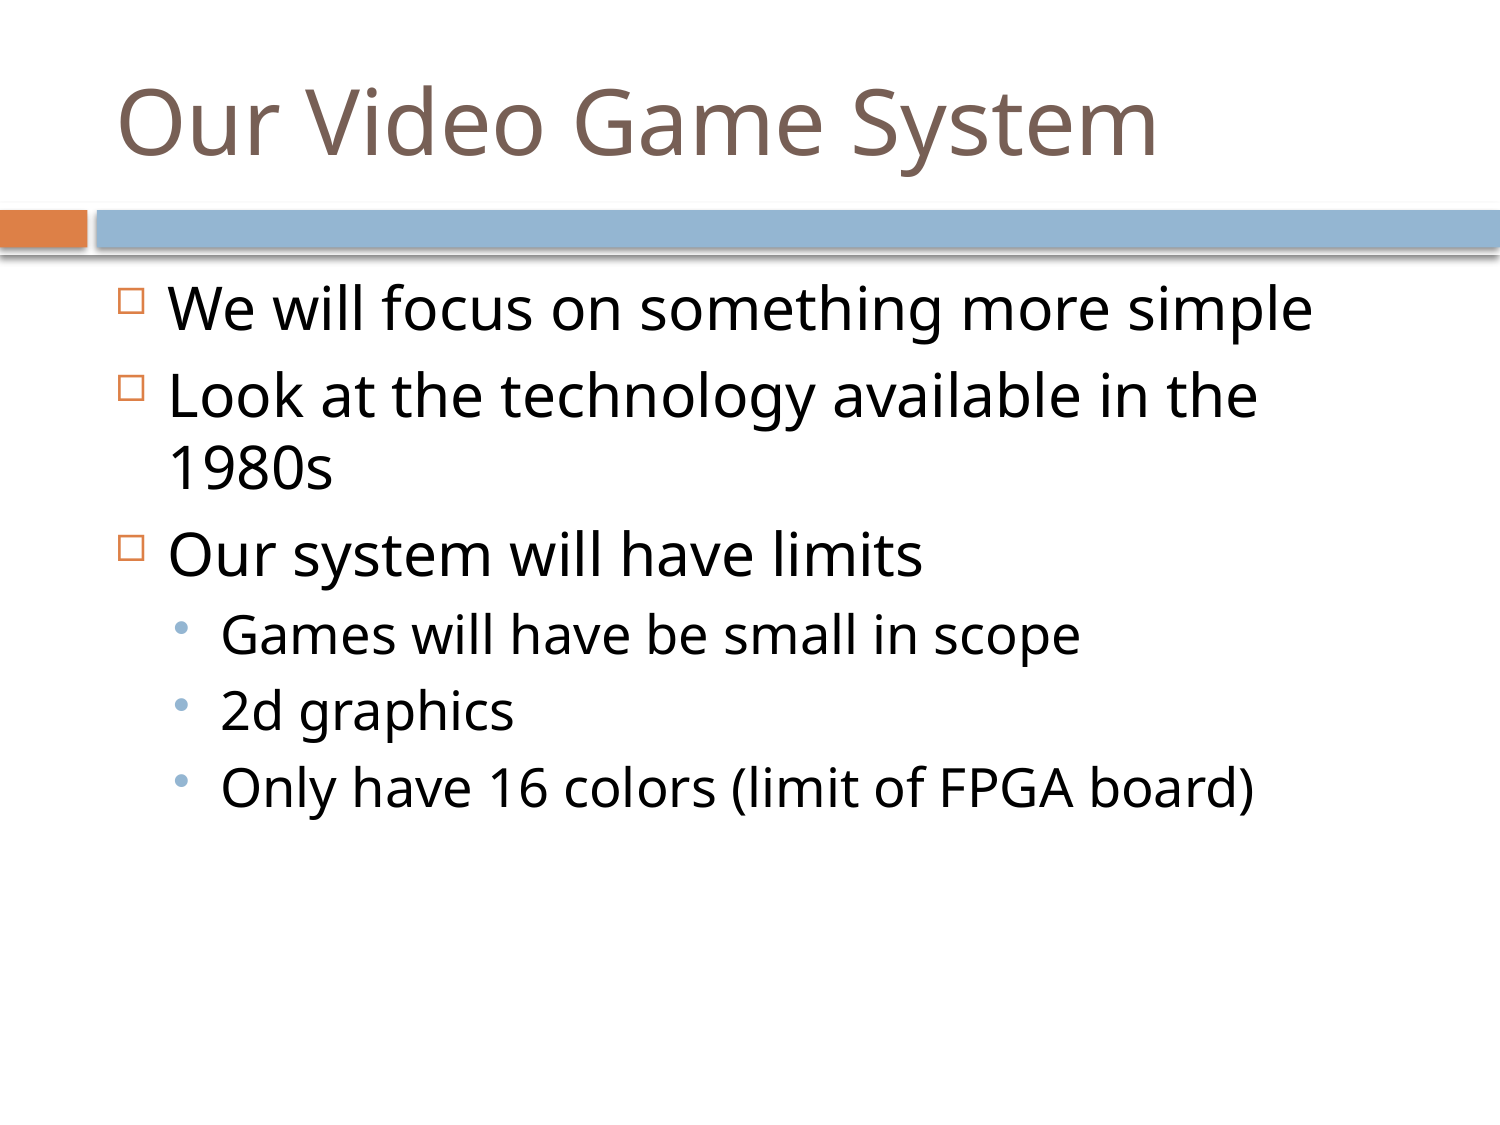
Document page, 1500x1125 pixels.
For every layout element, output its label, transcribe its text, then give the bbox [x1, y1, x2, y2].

list We will focus on something more simple Look at the technology available in the 1980s Our system will have limits Games will have be small in scope 2d graphics Only have 16 colors (limit of FPGA board) [100, 262, 1438, 1000]
title Our Video Game System [100, 37, 1438, 200]
